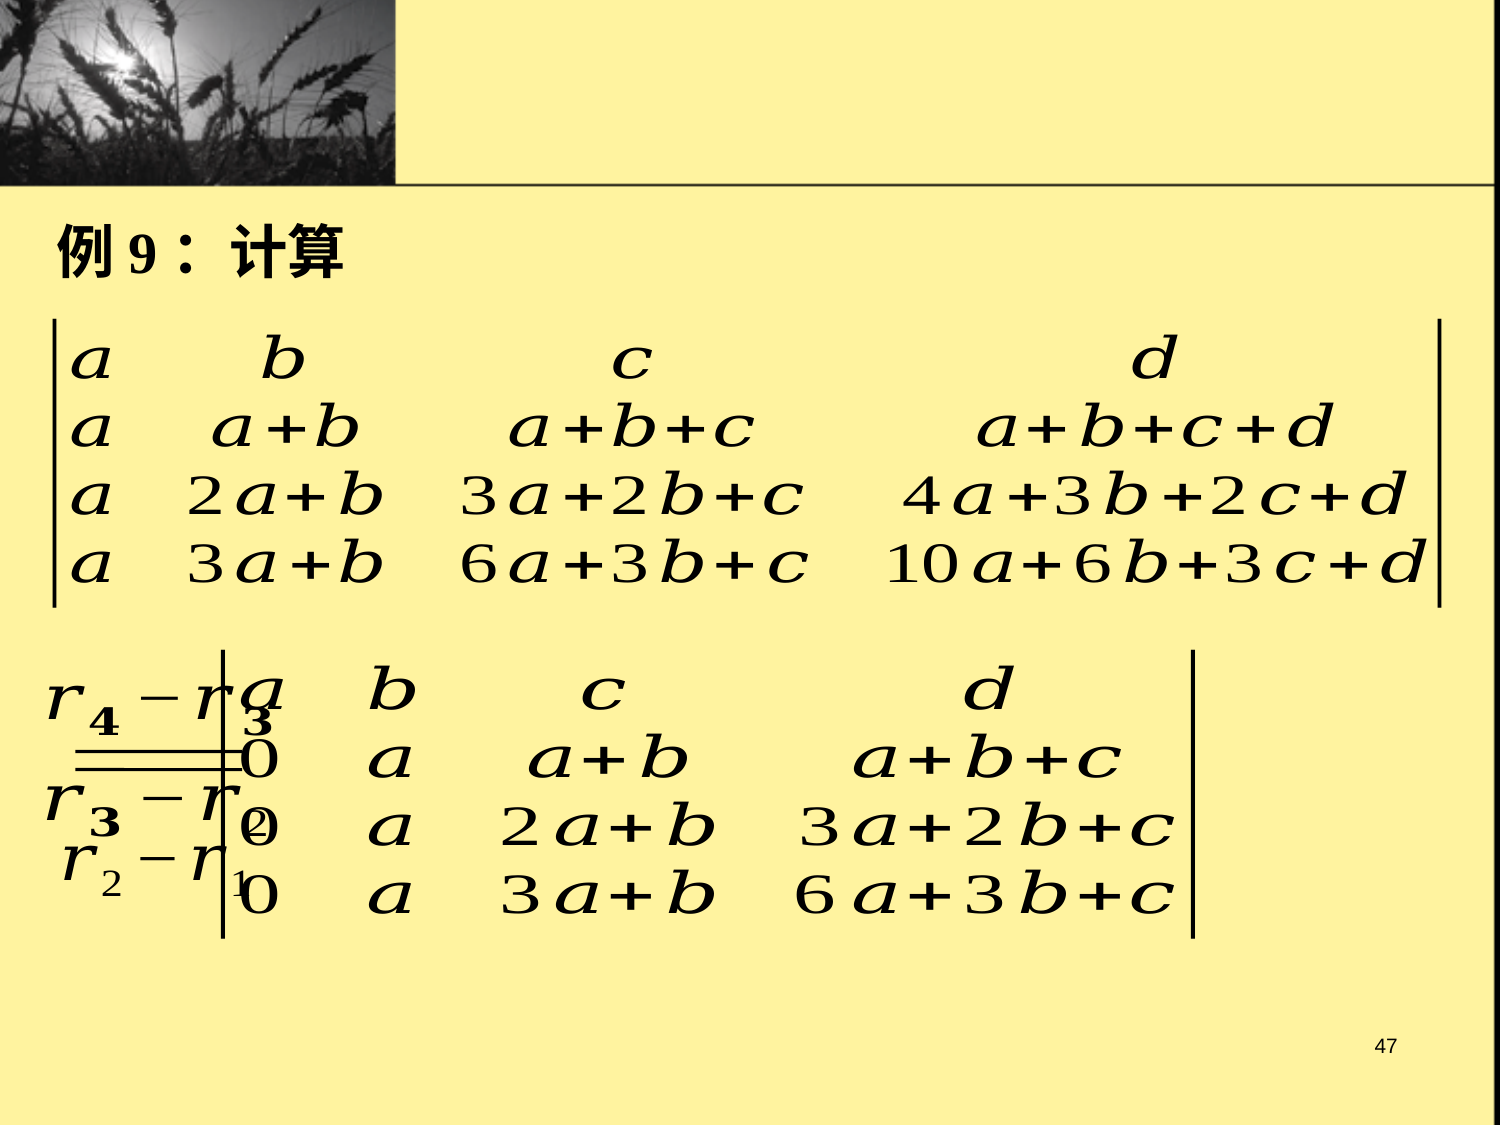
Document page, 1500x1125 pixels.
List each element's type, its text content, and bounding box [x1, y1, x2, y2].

text_box 例9：计算 [41, 208, 366, 293]
picture [0, 0, 1500, 1125]
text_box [75, 751, 243, 770]
slide_number 47 [1200, 1025, 1413, 1100]
